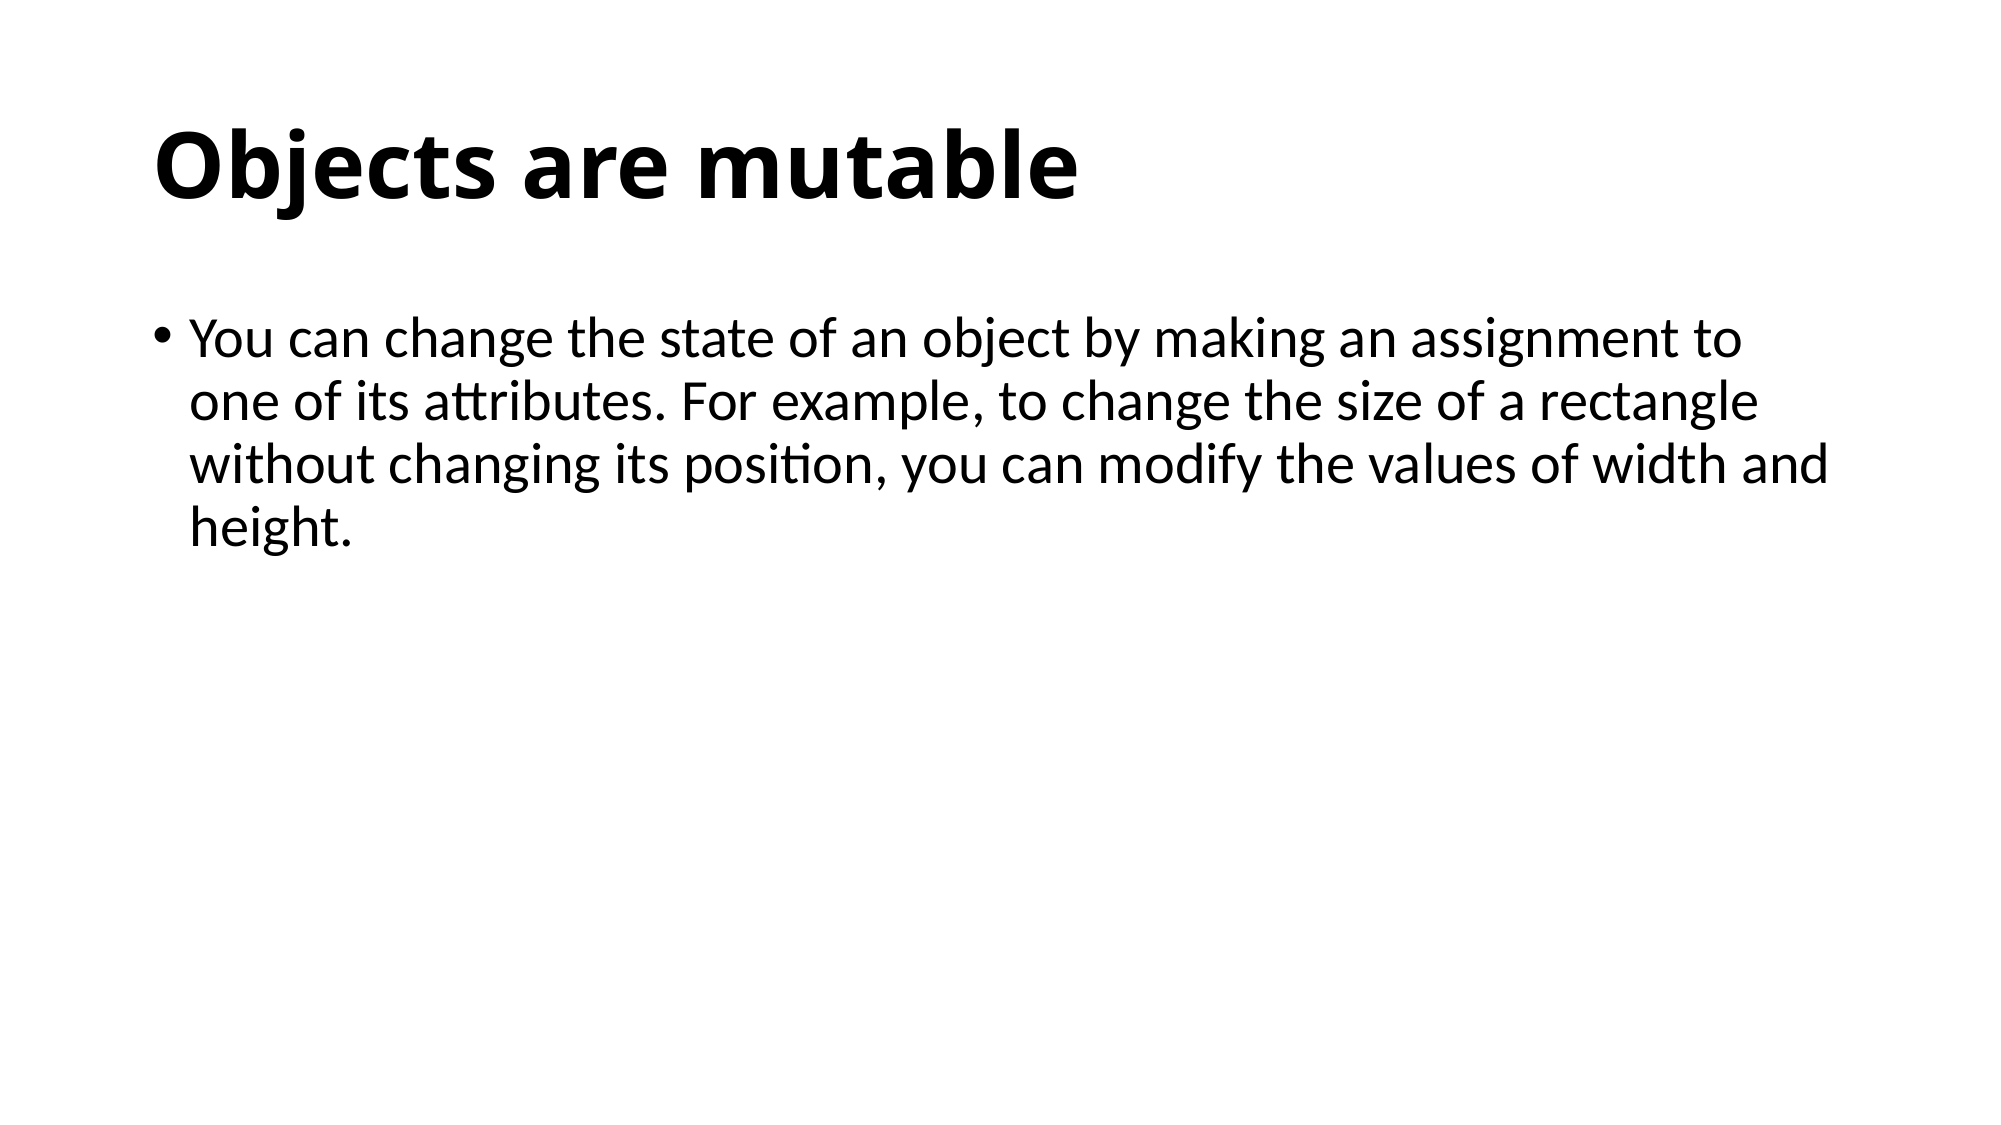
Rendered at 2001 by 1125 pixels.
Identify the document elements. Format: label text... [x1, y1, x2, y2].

title Objects are mutable [137, 59, 1863, 278]
list You can change the state of an object by making an assignment to one of its attributes. For example, to change the size of a rectangle without changing its position, you can modify the values of width and height. [137, 299, 1863, 1014]
